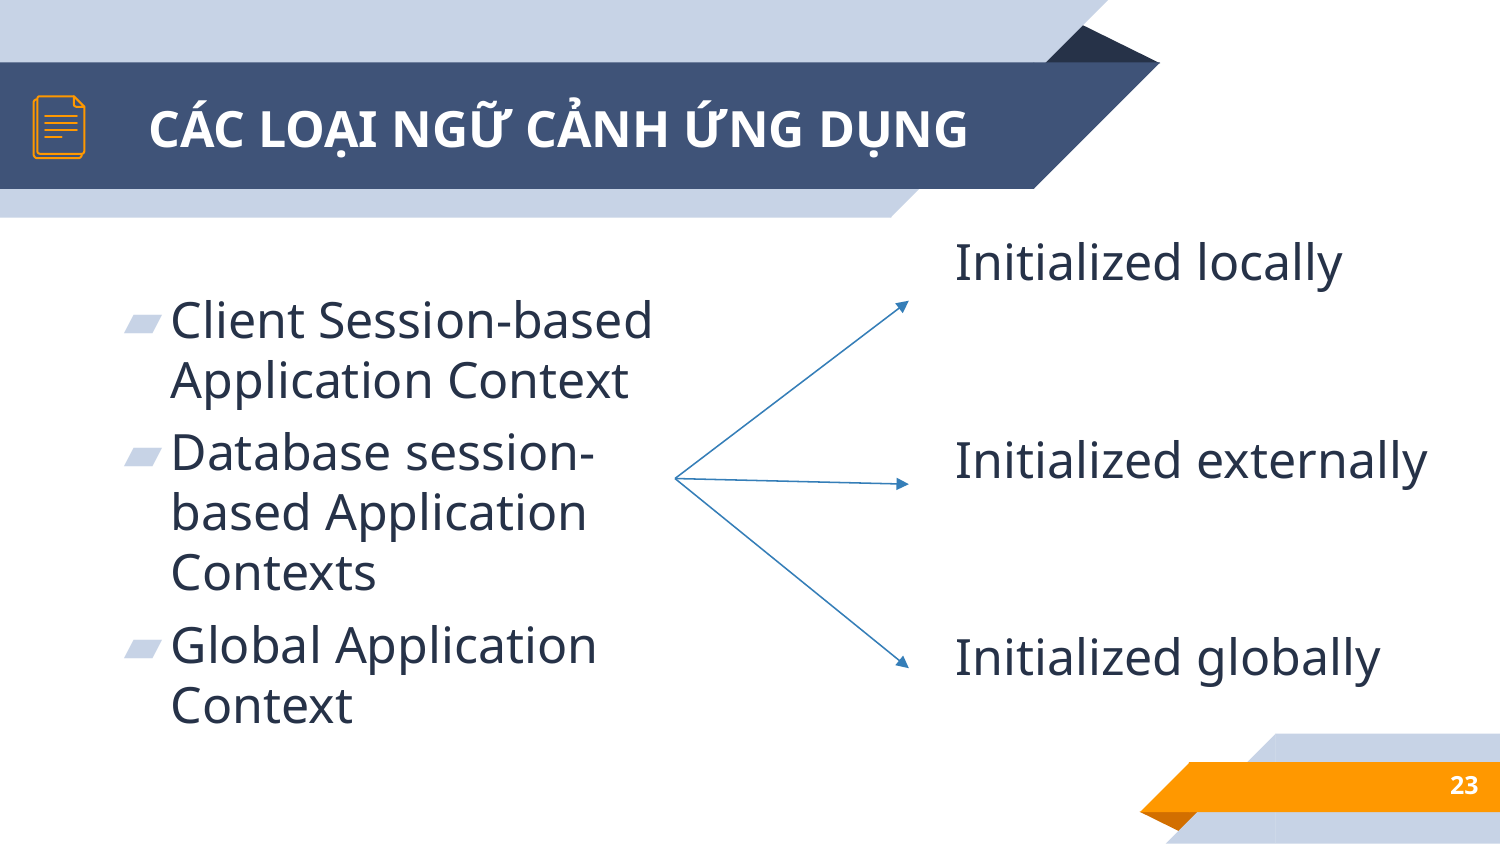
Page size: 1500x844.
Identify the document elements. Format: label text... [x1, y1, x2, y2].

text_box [674, 300, 910, 476]
title CÁC LOẠI NGỮ CẢNH ỨNG DỤNG [133, 64, 997, 190]
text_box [674, 478, 910, 669]
slide_number 23 [1249, 760, 1494, 813]
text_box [33, 96, 85, 159]
text_box Initialized locally Initialized externally Initialized globally [940, 215, 1500, 706]
list Client Session-based Application Context Database session-based Application Contexts Global Application Context [108, 273, 750, 763]
